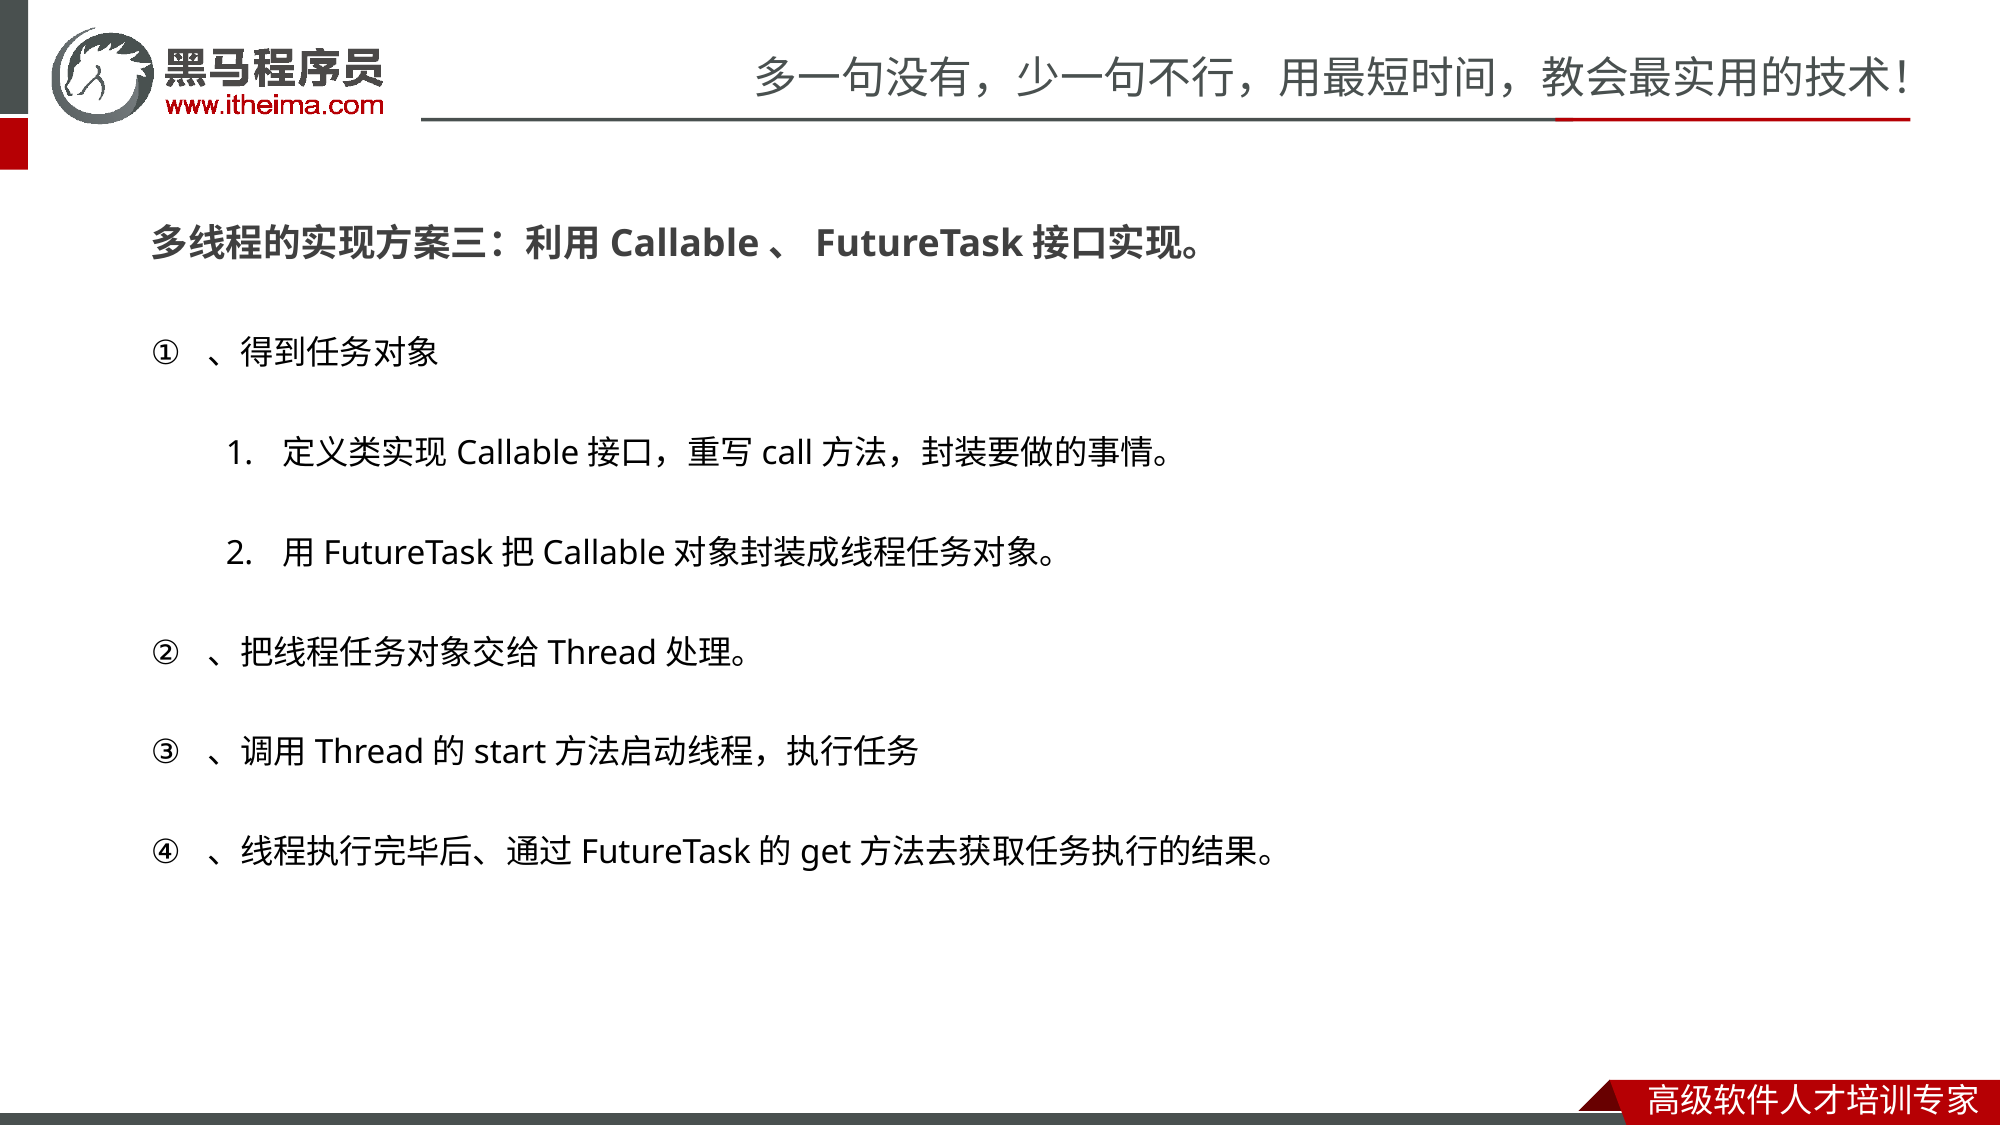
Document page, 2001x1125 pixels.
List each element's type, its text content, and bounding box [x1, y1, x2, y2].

text_box 、得到任务对象 定义类实现Callable接口，重写call方法，封装要做的事情。 用FutureTask把Callable对象封装成线程任务对象。 、把线程任务对象交给Thread处理。 、调用Thread的start方法启动线程，执行任务 、线程执行完毕后、通过FutureTask的get方法去获取任务执行的结果。 [136, 264, 1774, 878]
text_box 多线程的实现方案三：利用Callable、FutureTask接口实现。 [136, 144, 1611, 272]
picture [50, 26, 384, 125]
